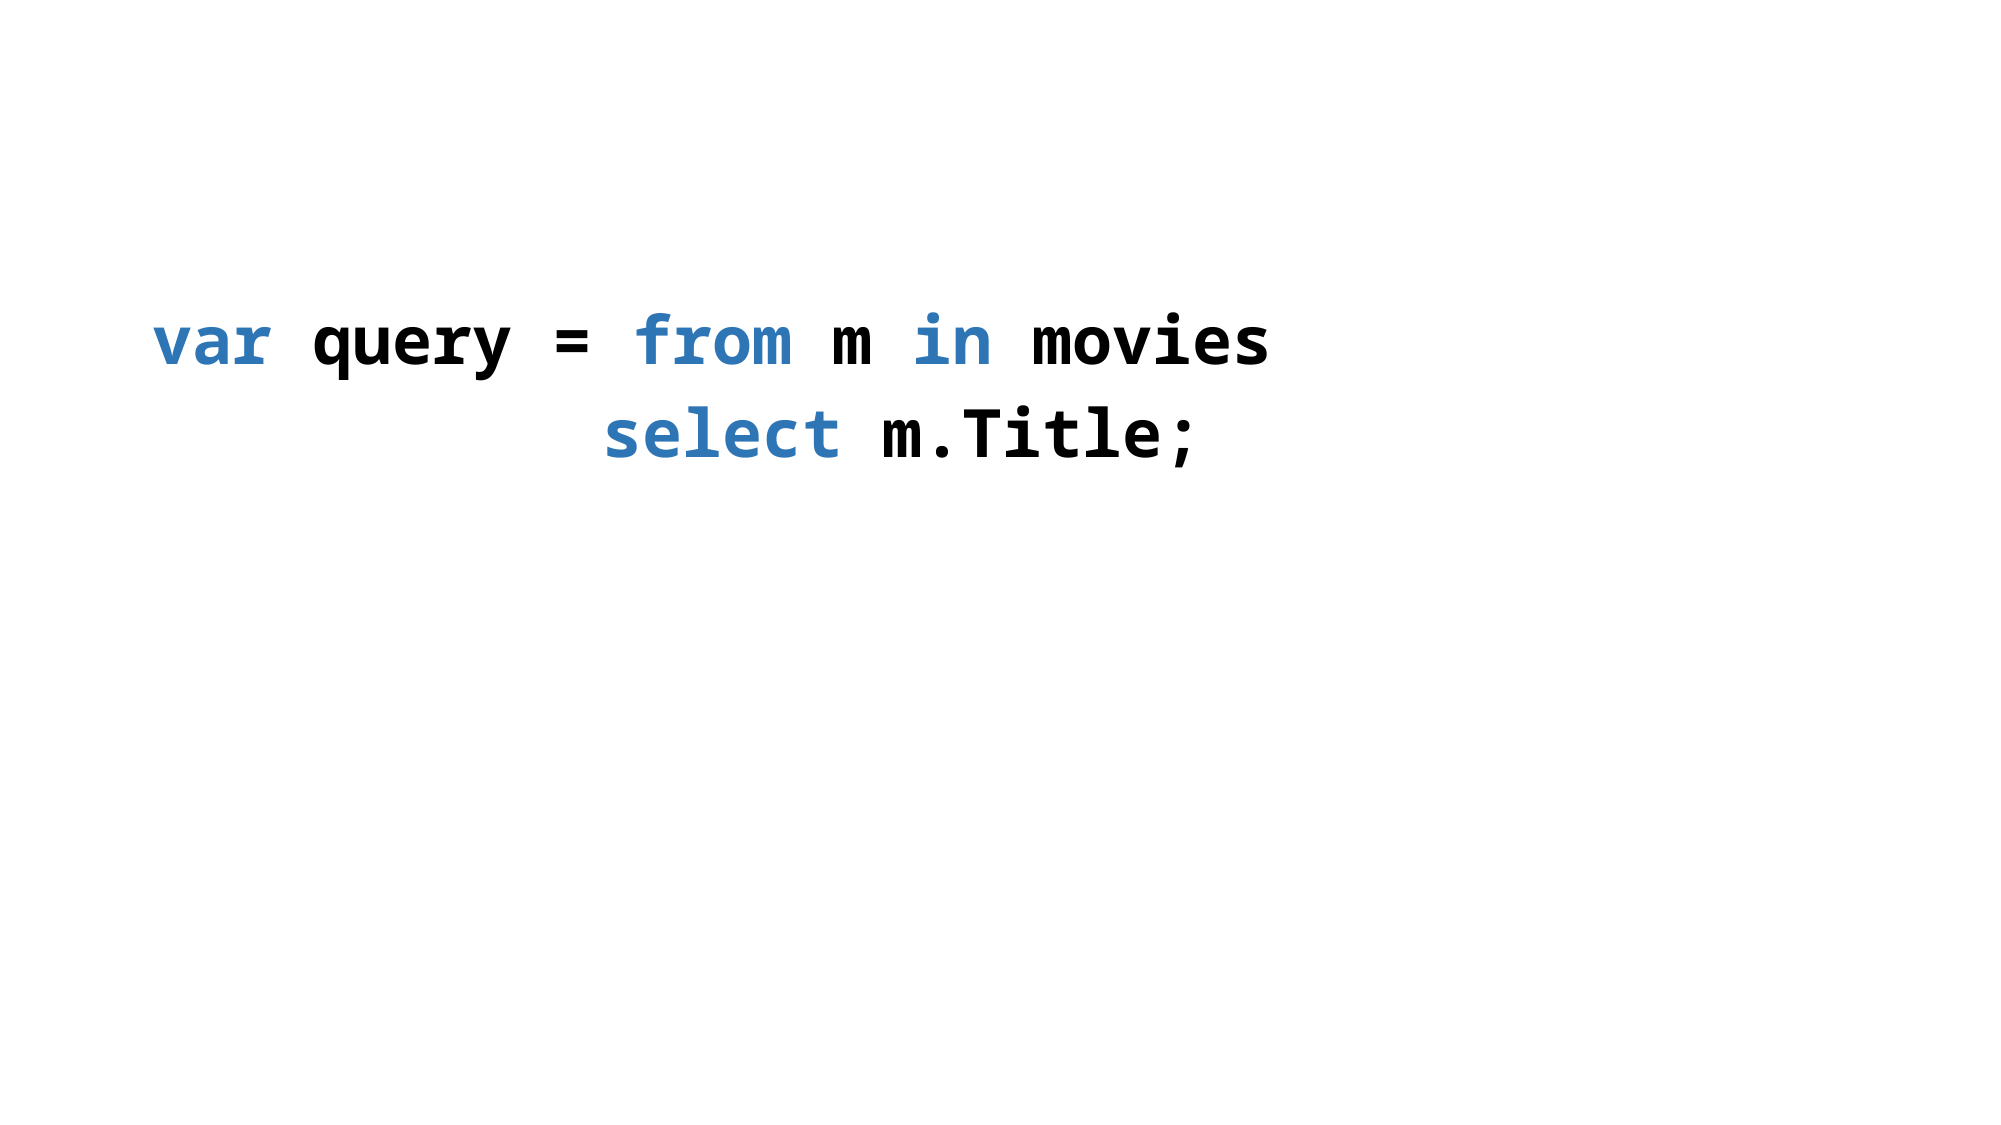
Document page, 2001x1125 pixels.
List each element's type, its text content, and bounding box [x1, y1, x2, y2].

list var query = from m in movies select m.Title; [137, 299, 1863, 1014]
